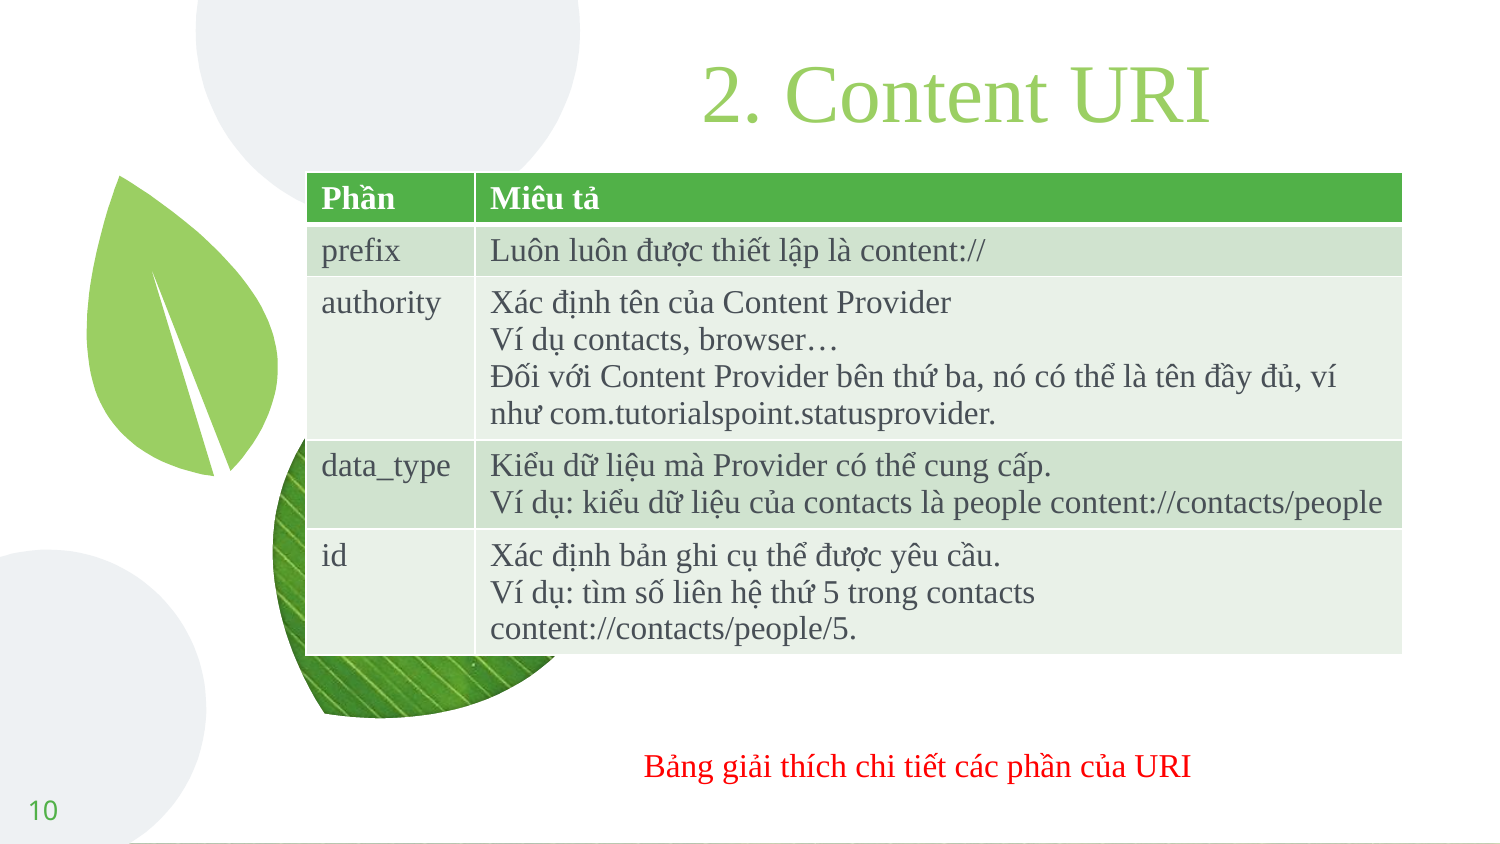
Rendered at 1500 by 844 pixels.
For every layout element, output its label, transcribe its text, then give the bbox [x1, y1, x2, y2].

table_cell Xác định tên của Content Provider Ví dụ contacts, browser… Đối với Content Provider bên thứ ba, nó có thể là tên đầy đủ, ví như com.tutorialspoint.statusprovider. [476, 277, 1402, 439]
table_cell prefix [307, 227, 474, 276]
table_cell Xác định bản ghi cụ thể được yêu cầu. Ví dụ: tìm số liên hệ thứ 5 trong contacts content://contacts/people/5. [476, 530, 1402, 654]
table_header Phần [307, 173, 474, 222]
table_header Miêu tả [476, 173, 1402, 222]
table_cell data_type [307, 441, 474, 528]
table_cell authority [307, 277, 474, 439]
picture [273, 440, 554, 718]
table_cell id [307, 530, 474, 654]
slide_number 10 [12, 779, 103, 844]
text_box Bảng giải thích chi tiết các phần của URI [628, 737, 1355, 792]
table_cell Kiểu dữ liệu mà Provider có thể cung cấp. Ví dụ: kiểu dữ liệu của contacts là people content://contacts/people [476, 441, 1402, 528]
title 2. Content URI [686, 40, 1403, 154]
table_cell Luôn luôn được thiết lập là content:// [476, 227, 1402, 276]
